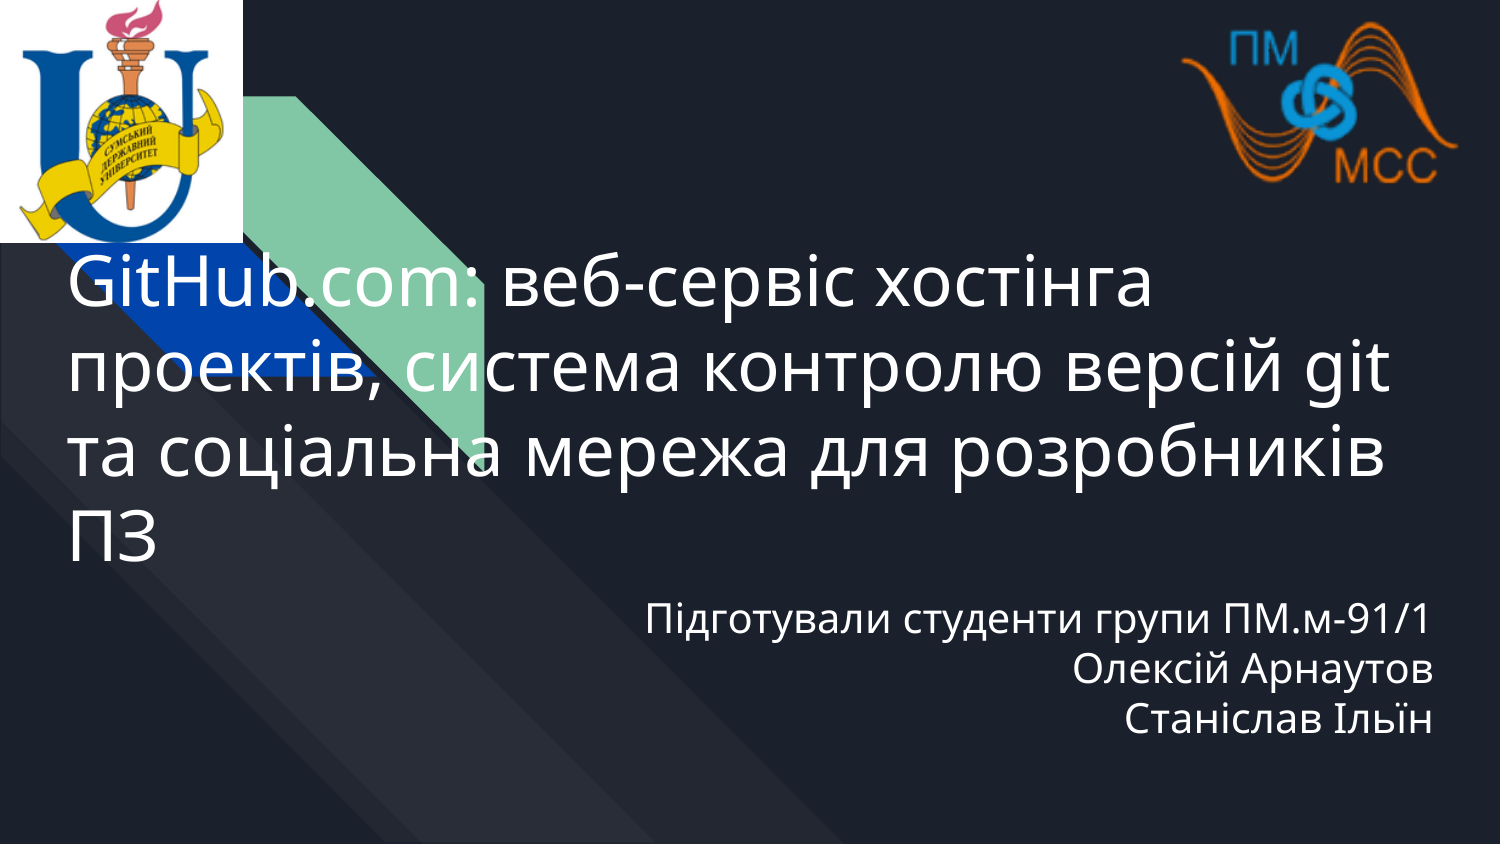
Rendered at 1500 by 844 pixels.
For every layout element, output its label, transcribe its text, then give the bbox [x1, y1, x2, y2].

subtitle Підготували студенти групи ПМ.м-91/1 Олексій Арнаутов Станіслав Ільїн [51, 577, 1449, 708]
picture [0, 0, 243, 243]
picture [1151, 0, 1500, 202]
title GitHub.com: веб-сервіс хостінга проектів, система контролю версій git та соціальна мережа для розробників ПЗ [51, 221, 1449, 558]
